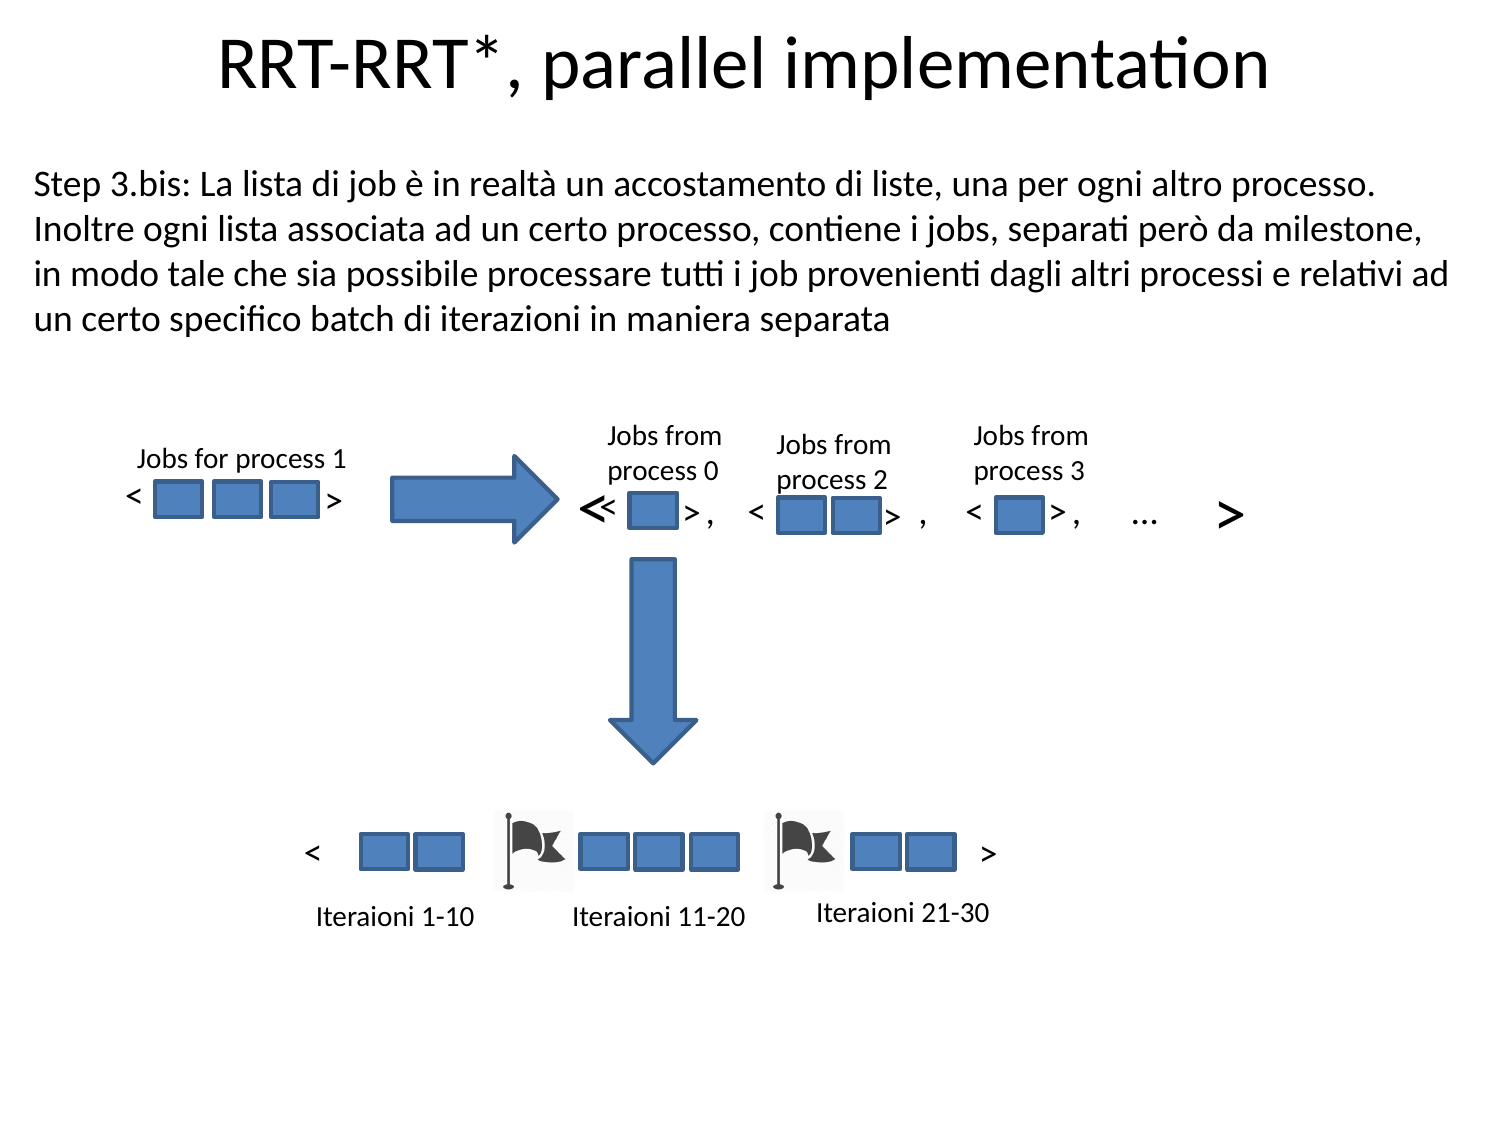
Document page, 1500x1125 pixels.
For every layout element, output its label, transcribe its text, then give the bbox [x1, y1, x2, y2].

text_box RRT-RRT*, parallel implementation [17, 5, 1471, 111]
text_box [607, 567, 699, 766]
text_box Step 3.bis: La lista di job è in realtà un accostamento di liste, una per ogni altro processo. Inoltre ogni lista associata ad un certo processo, contiene i jobs, separati però da milestone, in modo tale che sia possibile processare tutti i job provenienti dagli altri processi e relativi ad un certo specifico batch di iterazioni in maniera separata [18, 151, 1471, 346]
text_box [288, 810, 1048, 941]
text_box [109, 408, 1282, 559]
